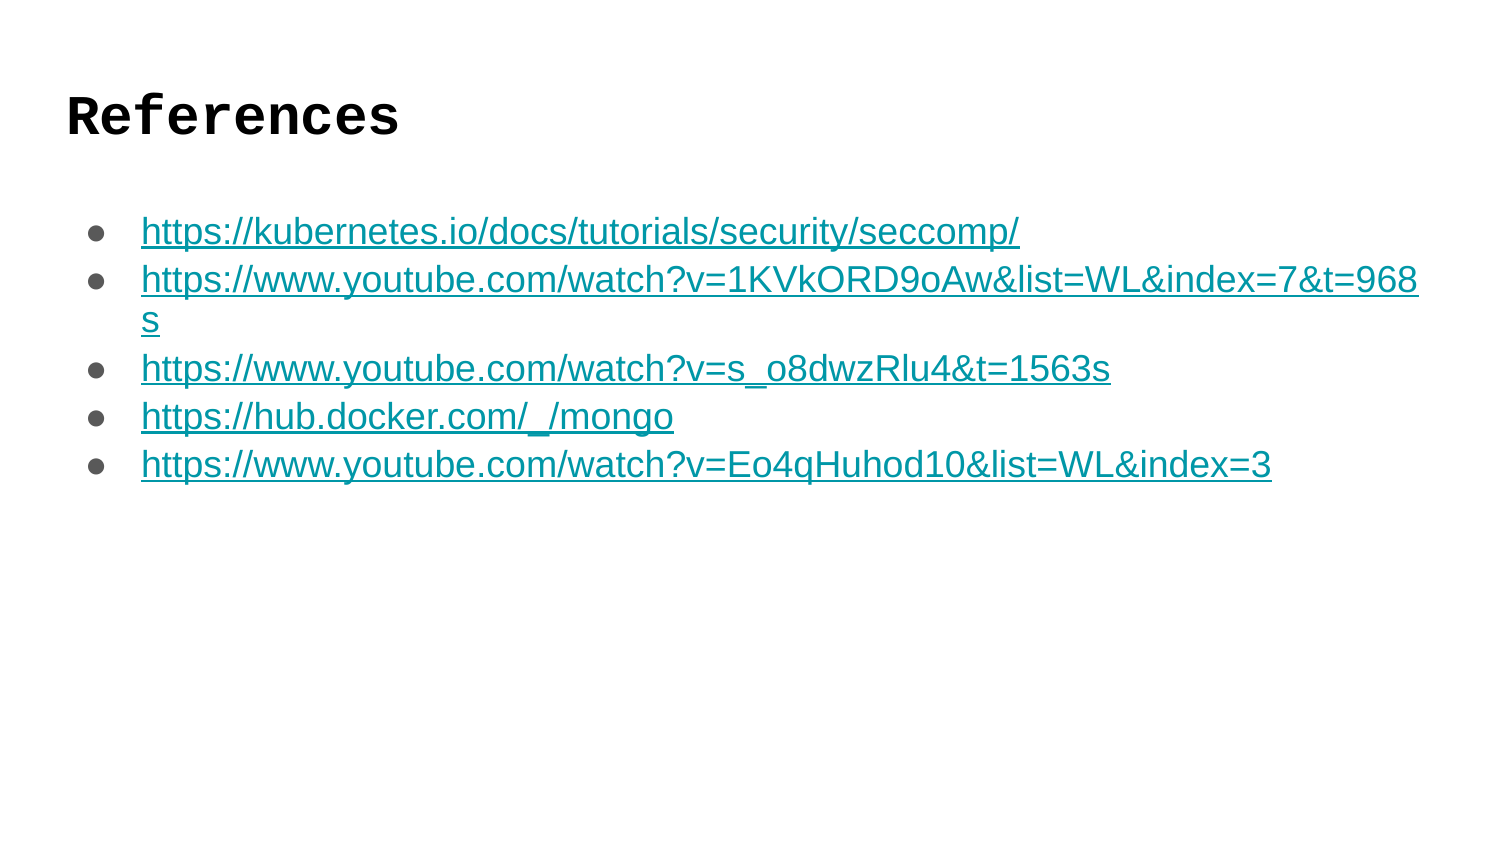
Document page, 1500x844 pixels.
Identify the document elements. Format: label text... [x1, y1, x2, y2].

list https://kubernetes.io/docs/tutorials/security/seccomp/ https://www.youtube.com/watch?v=1KVkORD9oAw&list=WL&index=7&t=968s https://www.youtube.com/watch?v=s_o8dwzRlu4&t=1563s https://hub.docker.com/_/mongo https://www.youtube.com/watch?v=Eo4qHuhod10&list=WL&index=3 [51, 189, 1449, 750]
title References [51, 72, 1449, 167]
